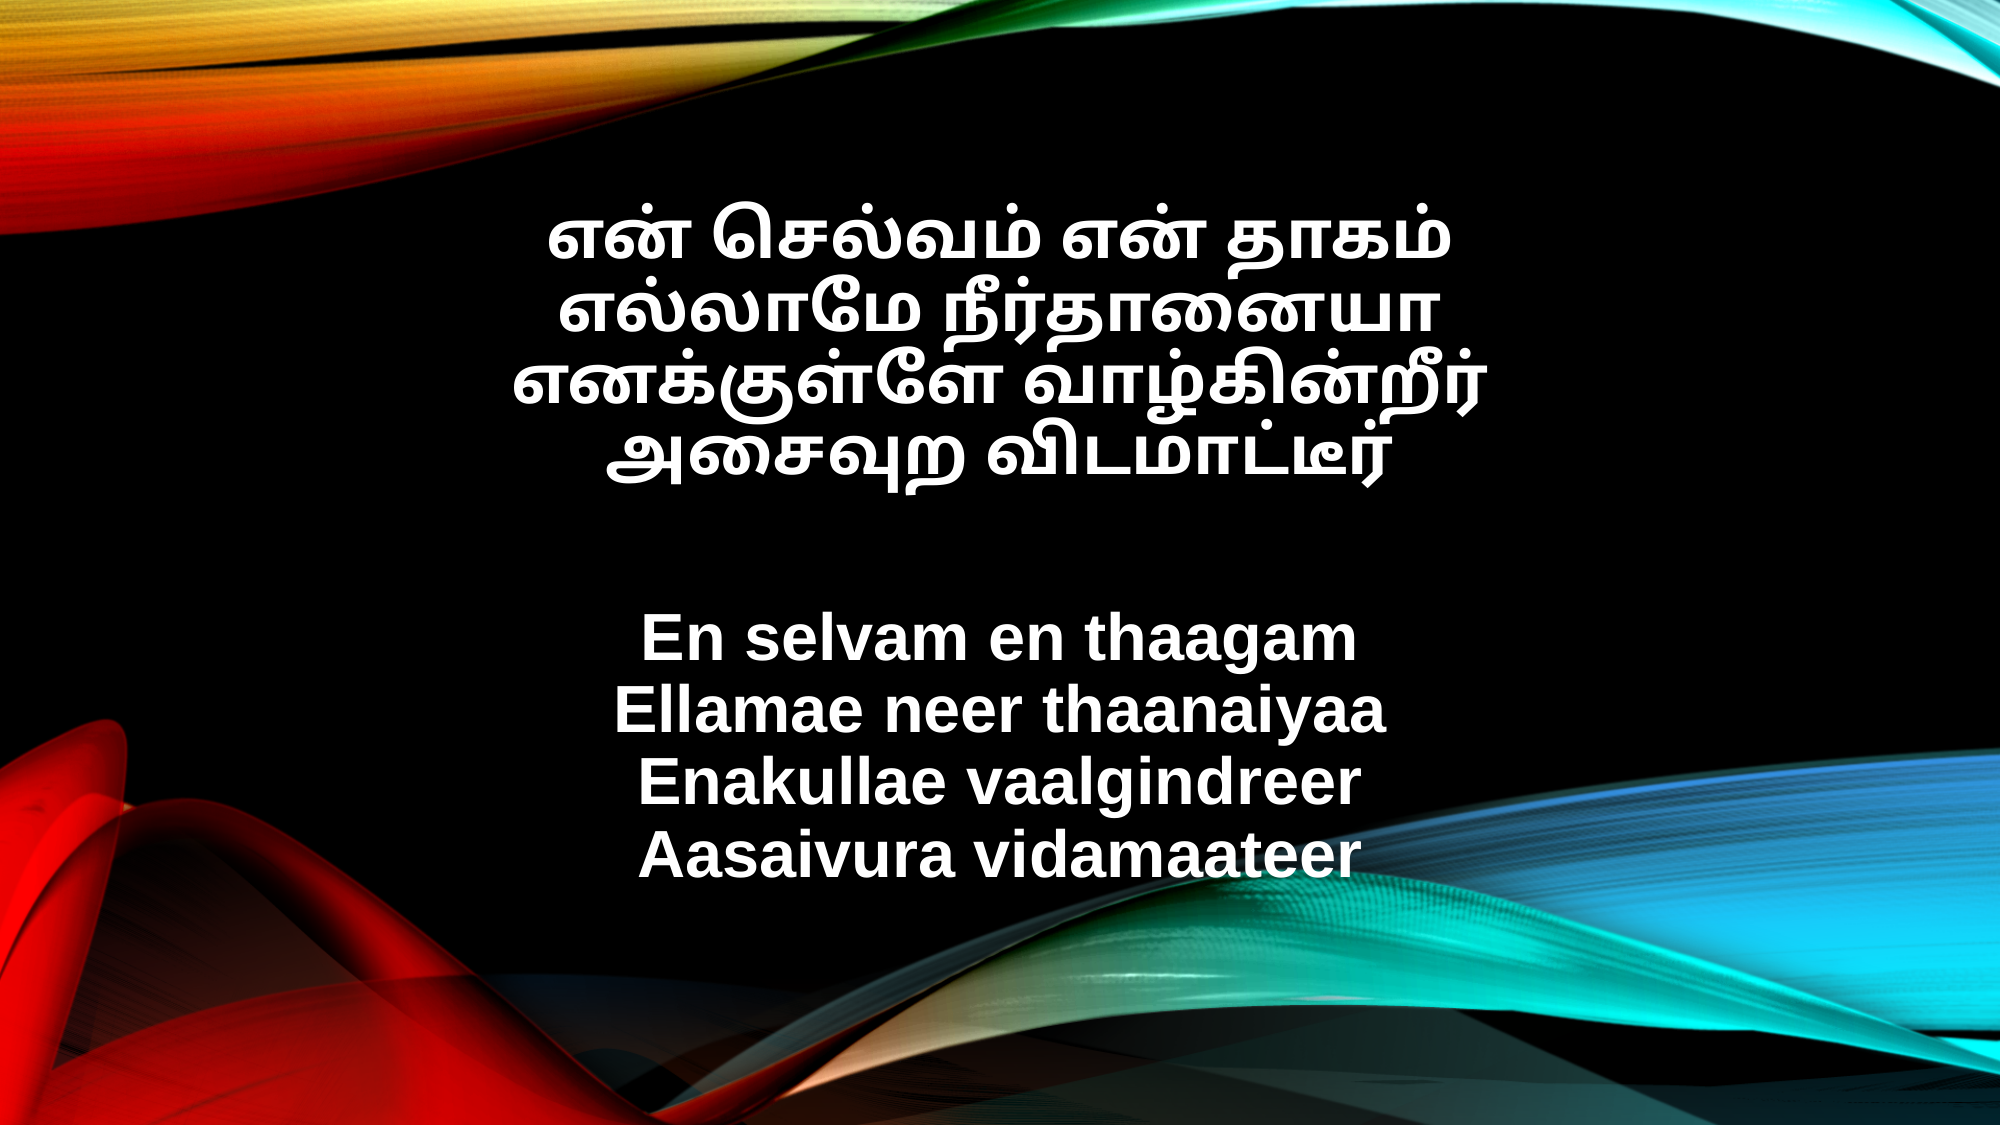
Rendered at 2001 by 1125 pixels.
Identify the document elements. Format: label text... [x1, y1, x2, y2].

subtitle என் செல்வம் என் தாகம் எல்லாமே நீர்தானையா எனக்குள்ளே வாழ்கின்றீர் அசைவுற விடமாட்டீர் En selvam en thaagam Ellamae neer thaanaiyaa Enakullae vaalgindreer Aasaivura vidamaateer [0, 0, 2000, 1125]
